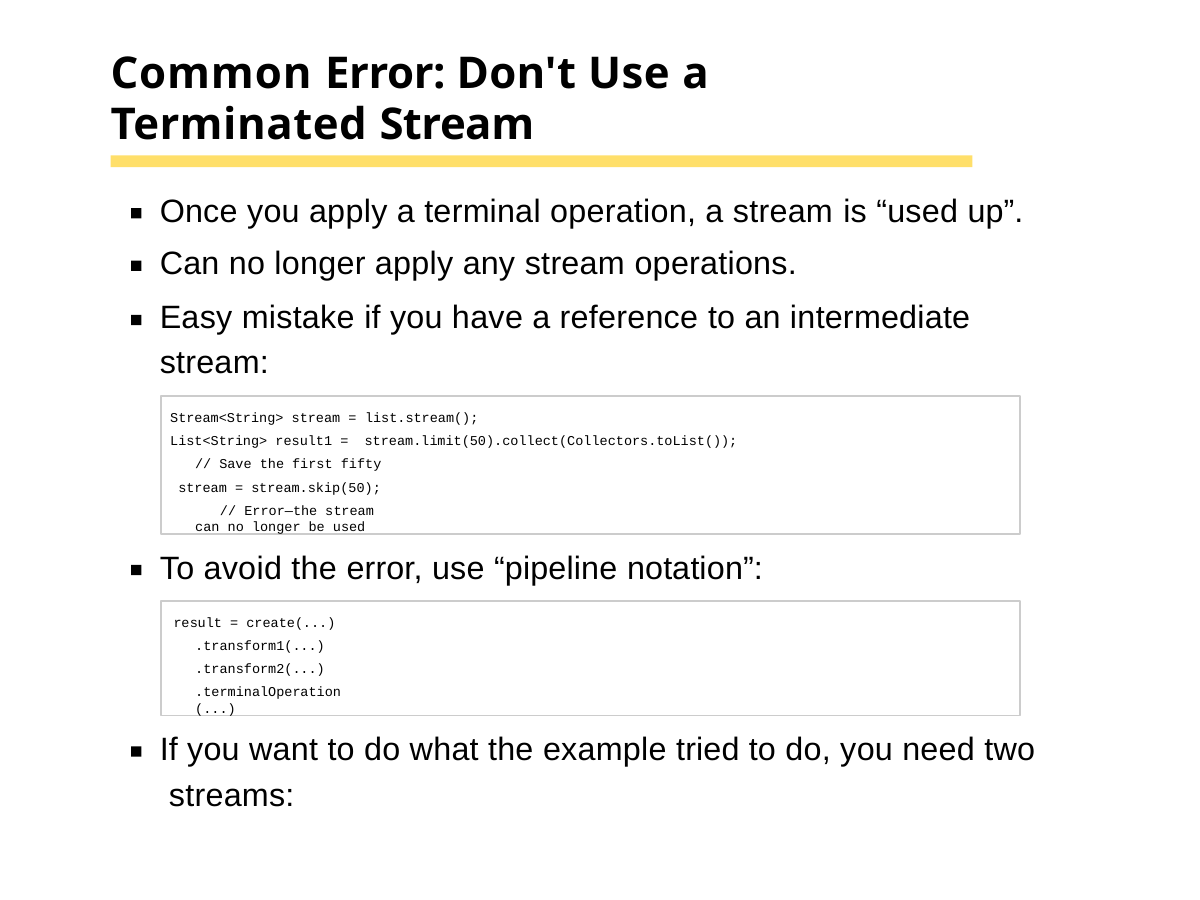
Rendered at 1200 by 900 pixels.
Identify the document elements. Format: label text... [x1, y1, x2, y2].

text_box result = create(...) .transform1(...) .transform2(...) .terminalOperation(...) [161, 600, 1020, 716]
text_box [131, 314, 142, 326]
text_box [131, 564, 142, 576]
text_box If you want to do what the example tried to do, you need two streams: [157, 722, 1037, 813]
text_box [131, 260, 142, 271]
text_box Stream<String> stream = list.stream(); List<String> result1 = stream.limit(50).collect(Collectors.toList()); // Save the first fifty stream = stream.skip(50); // Error—the stream can no longer be used [161, 396, 1020, 535]
text_box To avoid the error, use “pipeline notation”: [157, 547, 771, 587]
text_box [131, 208, 142, 219]
text_box [131, 746, 142, 757]
title Common Error: Don't Use a Terminated Stream [108, 45, 722, 196]
list Once you apply a terminal operation, a stream is “used up”. Can no longer apply any stream operations. Easy mistake if you have a reference to an intermediate stream: [157, 138, 1043, 684]
